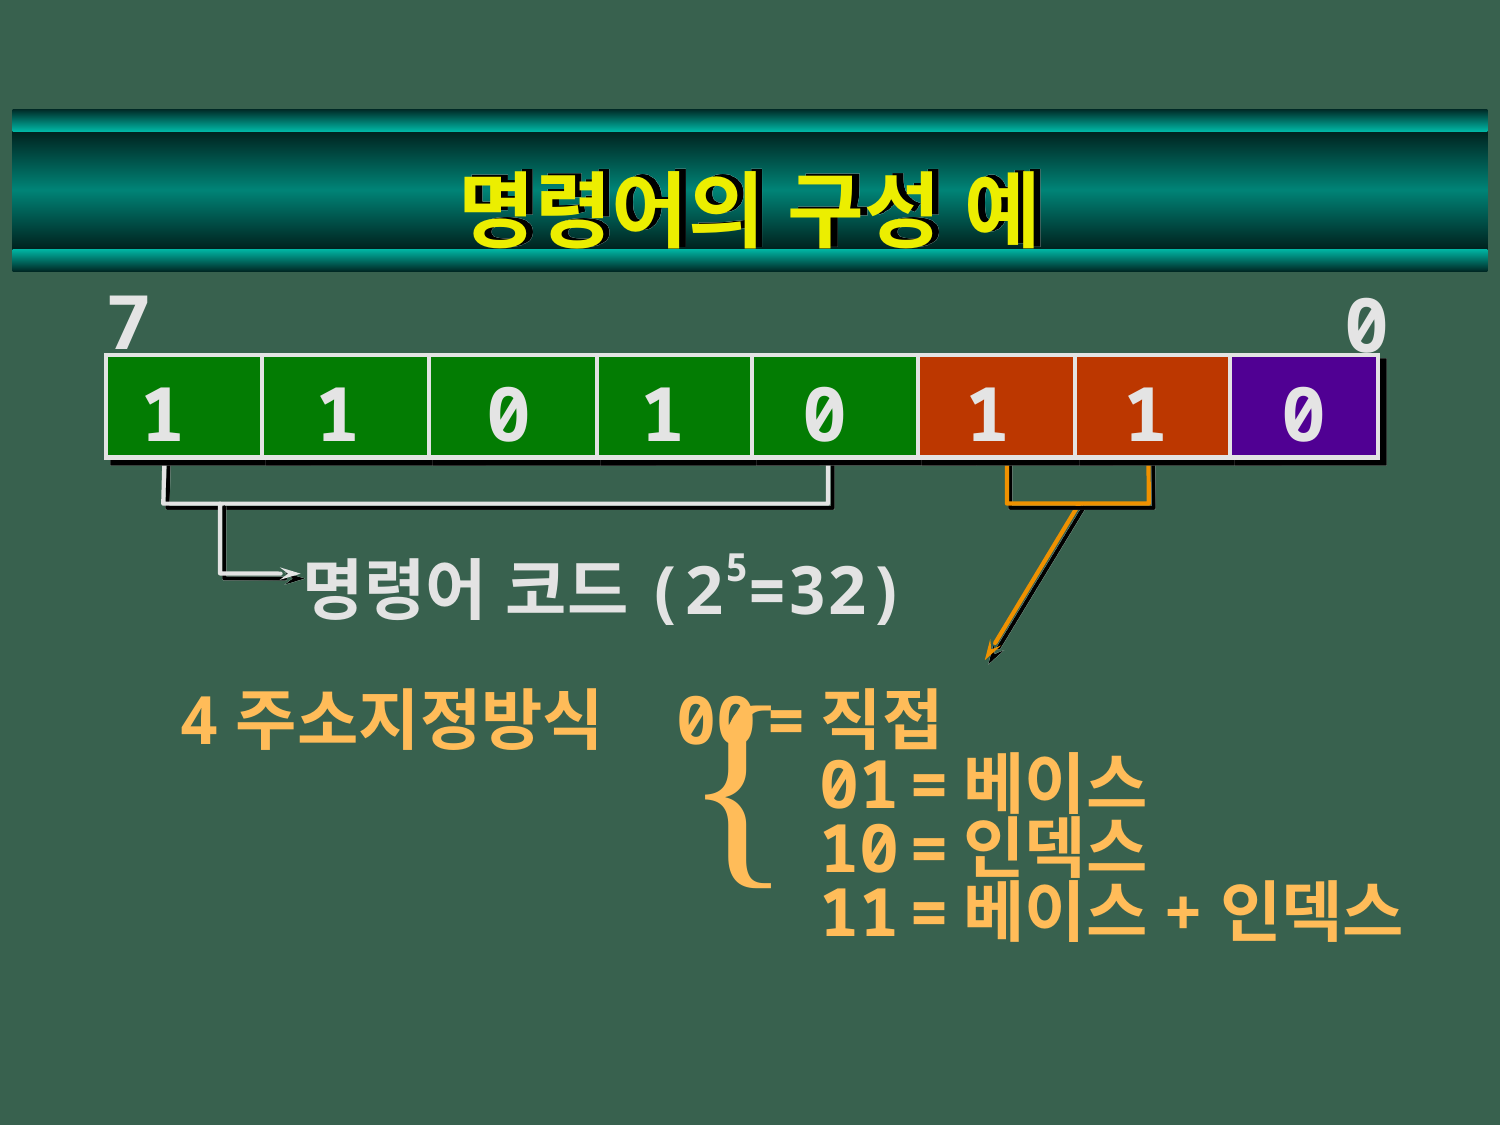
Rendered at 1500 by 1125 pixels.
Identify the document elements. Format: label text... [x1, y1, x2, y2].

text_box 0 [1329, 269, 1405, 375]
text_box [219, 503, 301, 580]
text_box 4주소지정방식 00 = 직접 01 = 베이스 10 = 인덱스 11 = 베이스+인덱스 [807, 686, 1420, 958]
text_box [163, 473, 829, 504]
text_box [1006, 473, 1149, 504]
text_box 명령어 코드(25=32) [287, 535, 923, 636]
text_box } [670, 683, 807, 964]
text_box [984, 508, 1077, 661]
text_box 7 [91, 267, 167, 373]
text_box 4주소지정방식 00 = 직접 01 = 베이스 10 = 인덱스 11 = 베이스+인덱스 [164, 686, 670, 958]
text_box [105, 354, 1379, 465]
title 명령어의 구성 예 [112, 146, 1388, 269]
